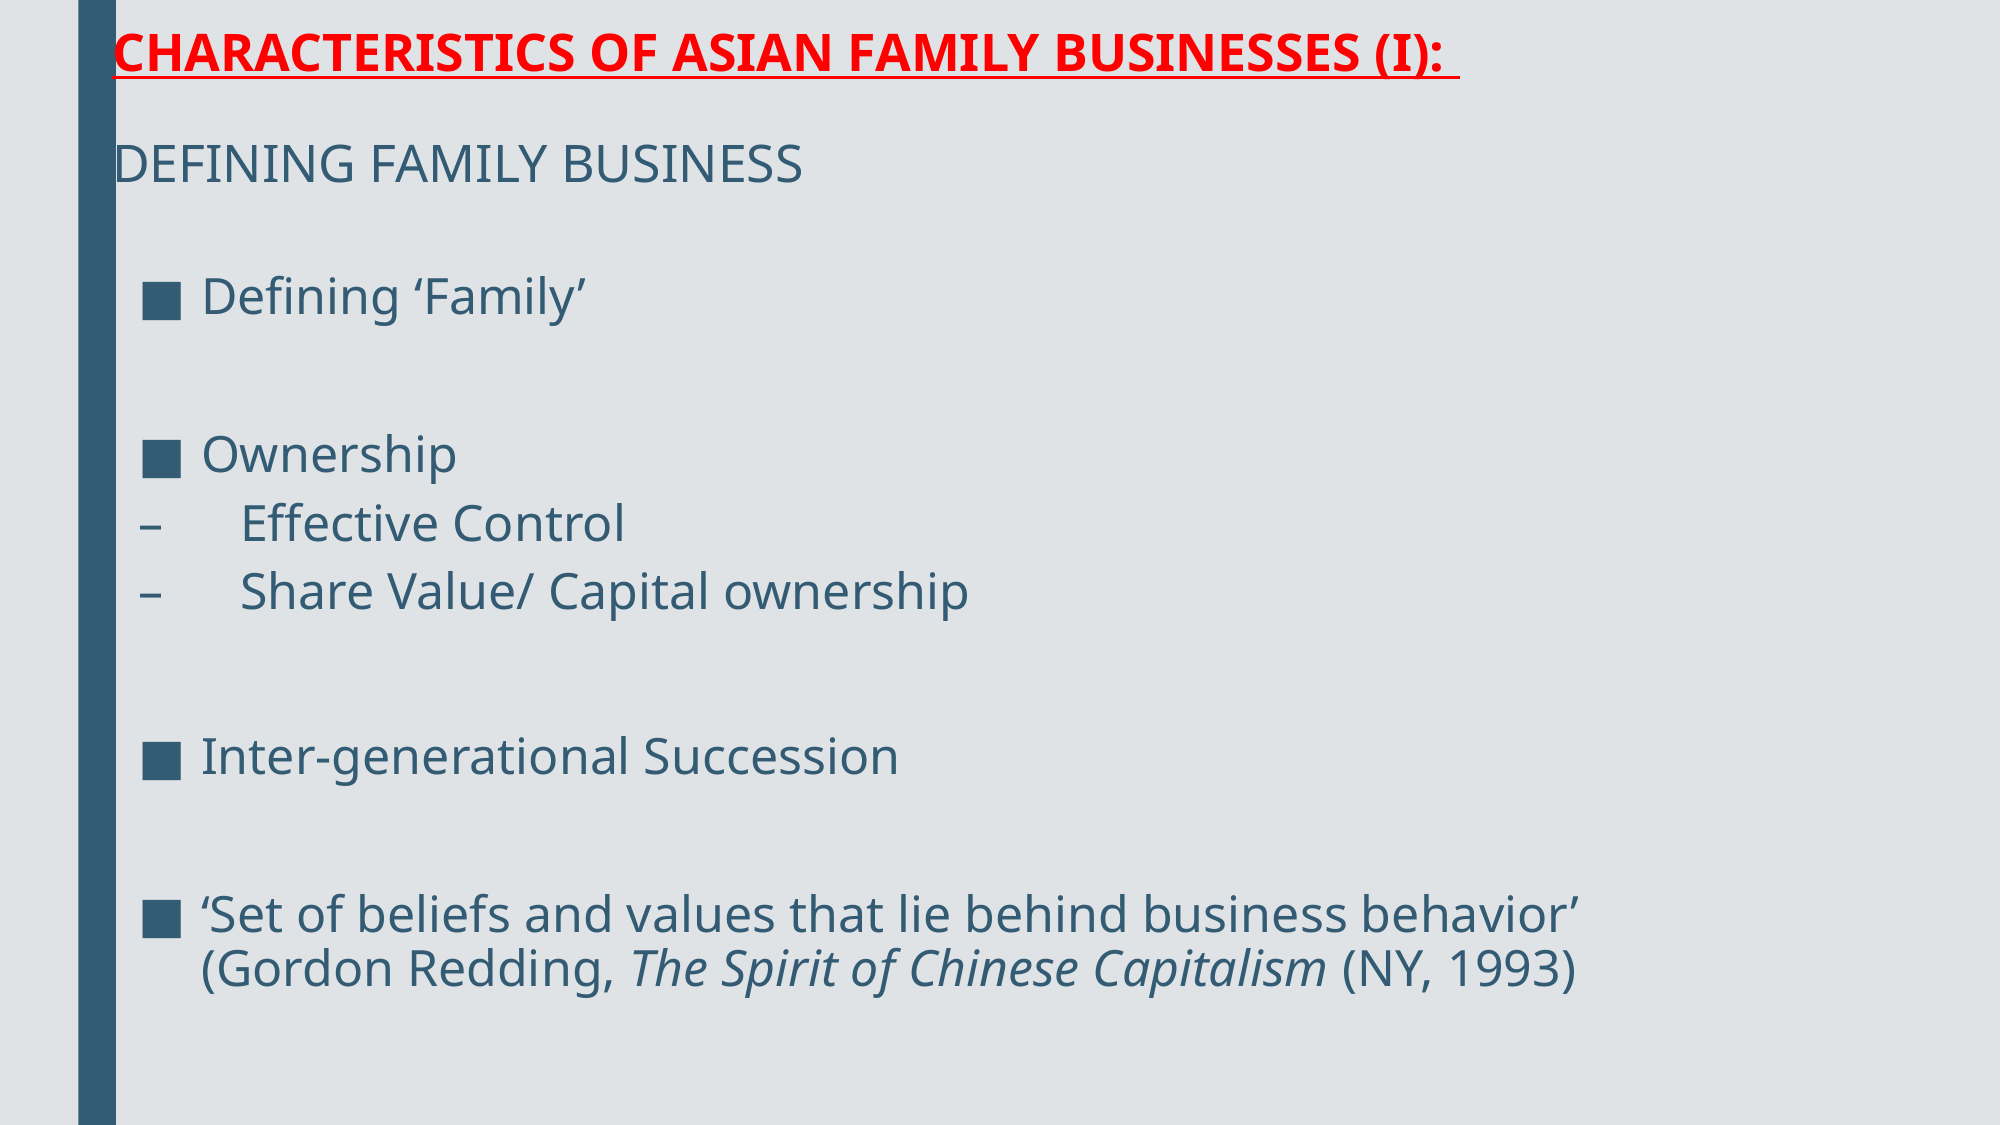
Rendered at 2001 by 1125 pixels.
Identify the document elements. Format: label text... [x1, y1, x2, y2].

title CHARACTERISTICS OF ASIAN FAMILY BUSINESSES (I): DEFINING FAMILY BUSINESS [97, 19, 1982, 264]
list Defining ‘Family’ Ownership Effective Control Share Value/ Capital ownership Inter-generational Succession ‘Set of beliefs and values that lie behind business behavior’ (Gordon Redding, The Spirit of Chinese Capitalism (NY, 1993) [123, 263, 1699, 1069]
